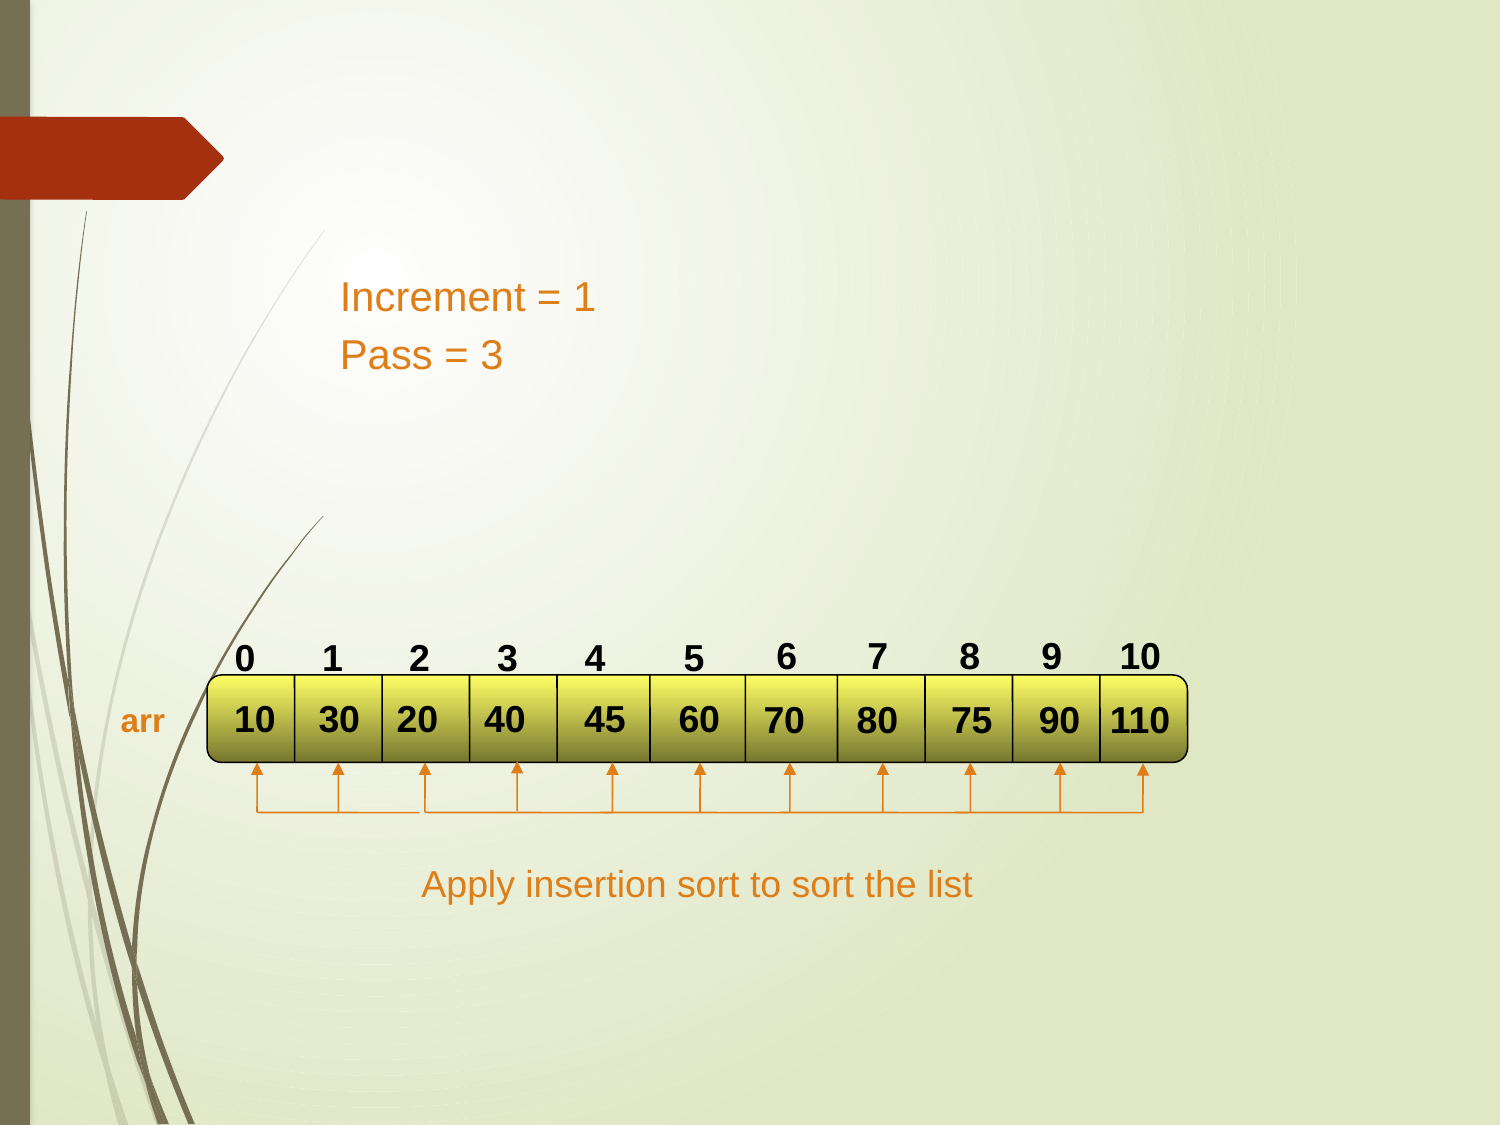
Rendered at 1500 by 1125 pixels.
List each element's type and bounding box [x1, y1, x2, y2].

text_box [105, 224, 1451, 1012]
